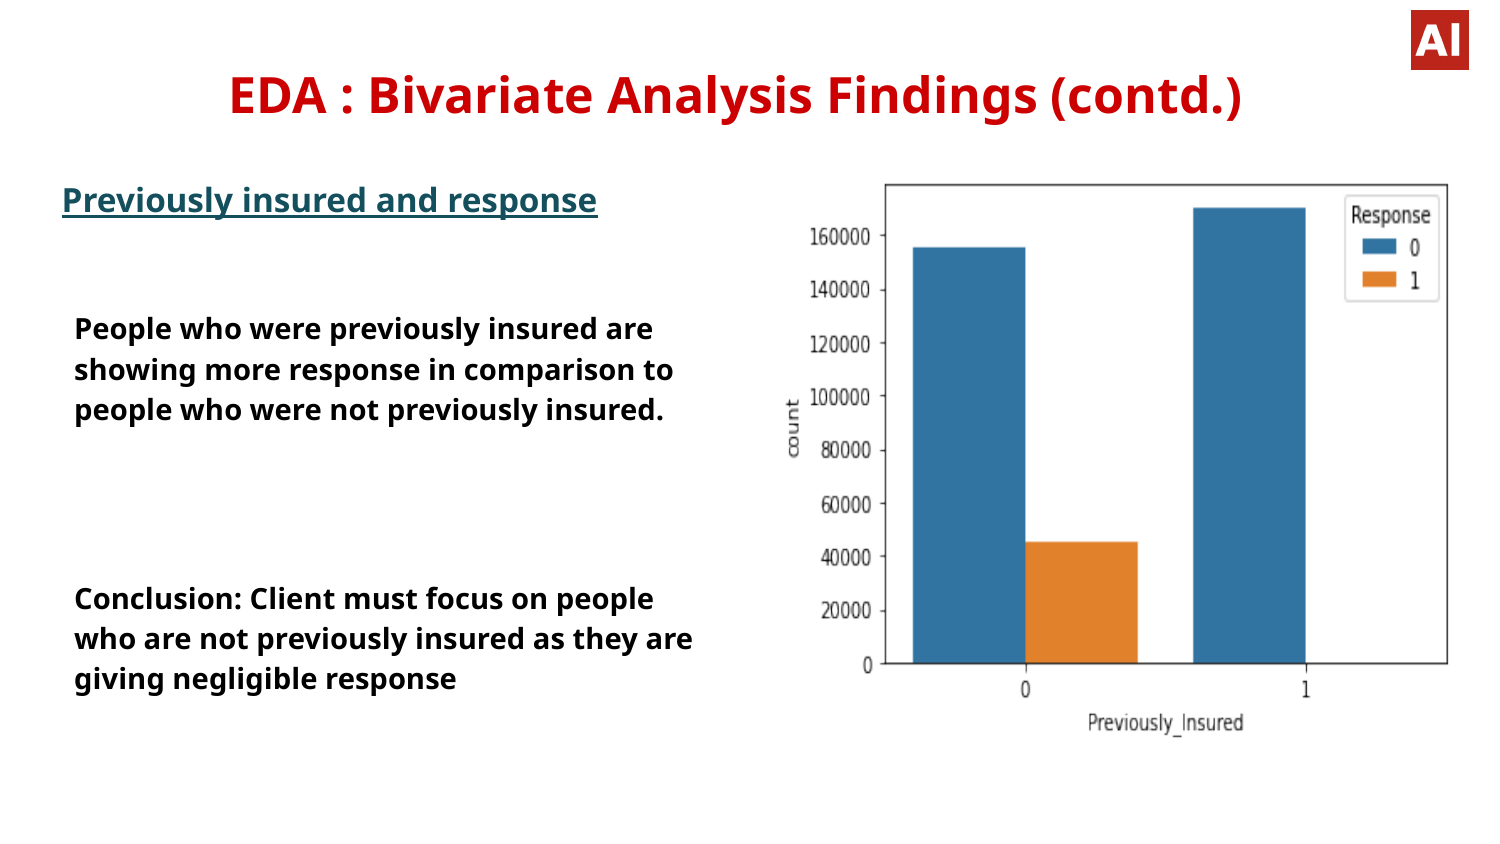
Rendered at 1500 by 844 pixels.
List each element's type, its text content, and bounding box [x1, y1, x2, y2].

text_box Previously insured and response People who were previously insured are showing more response in comparison to people who were not previously insured. Conclusion: Client must focus on people who are not previously insured as they are giving negligible response [46, 164, 750, 832]
picture [1411, 10, 1469, 70]
text_box EDA : Bivariate Analysis Findings (contd.) [111, 48, 1361, 147]
picture [774, 171, 1457, 750]
